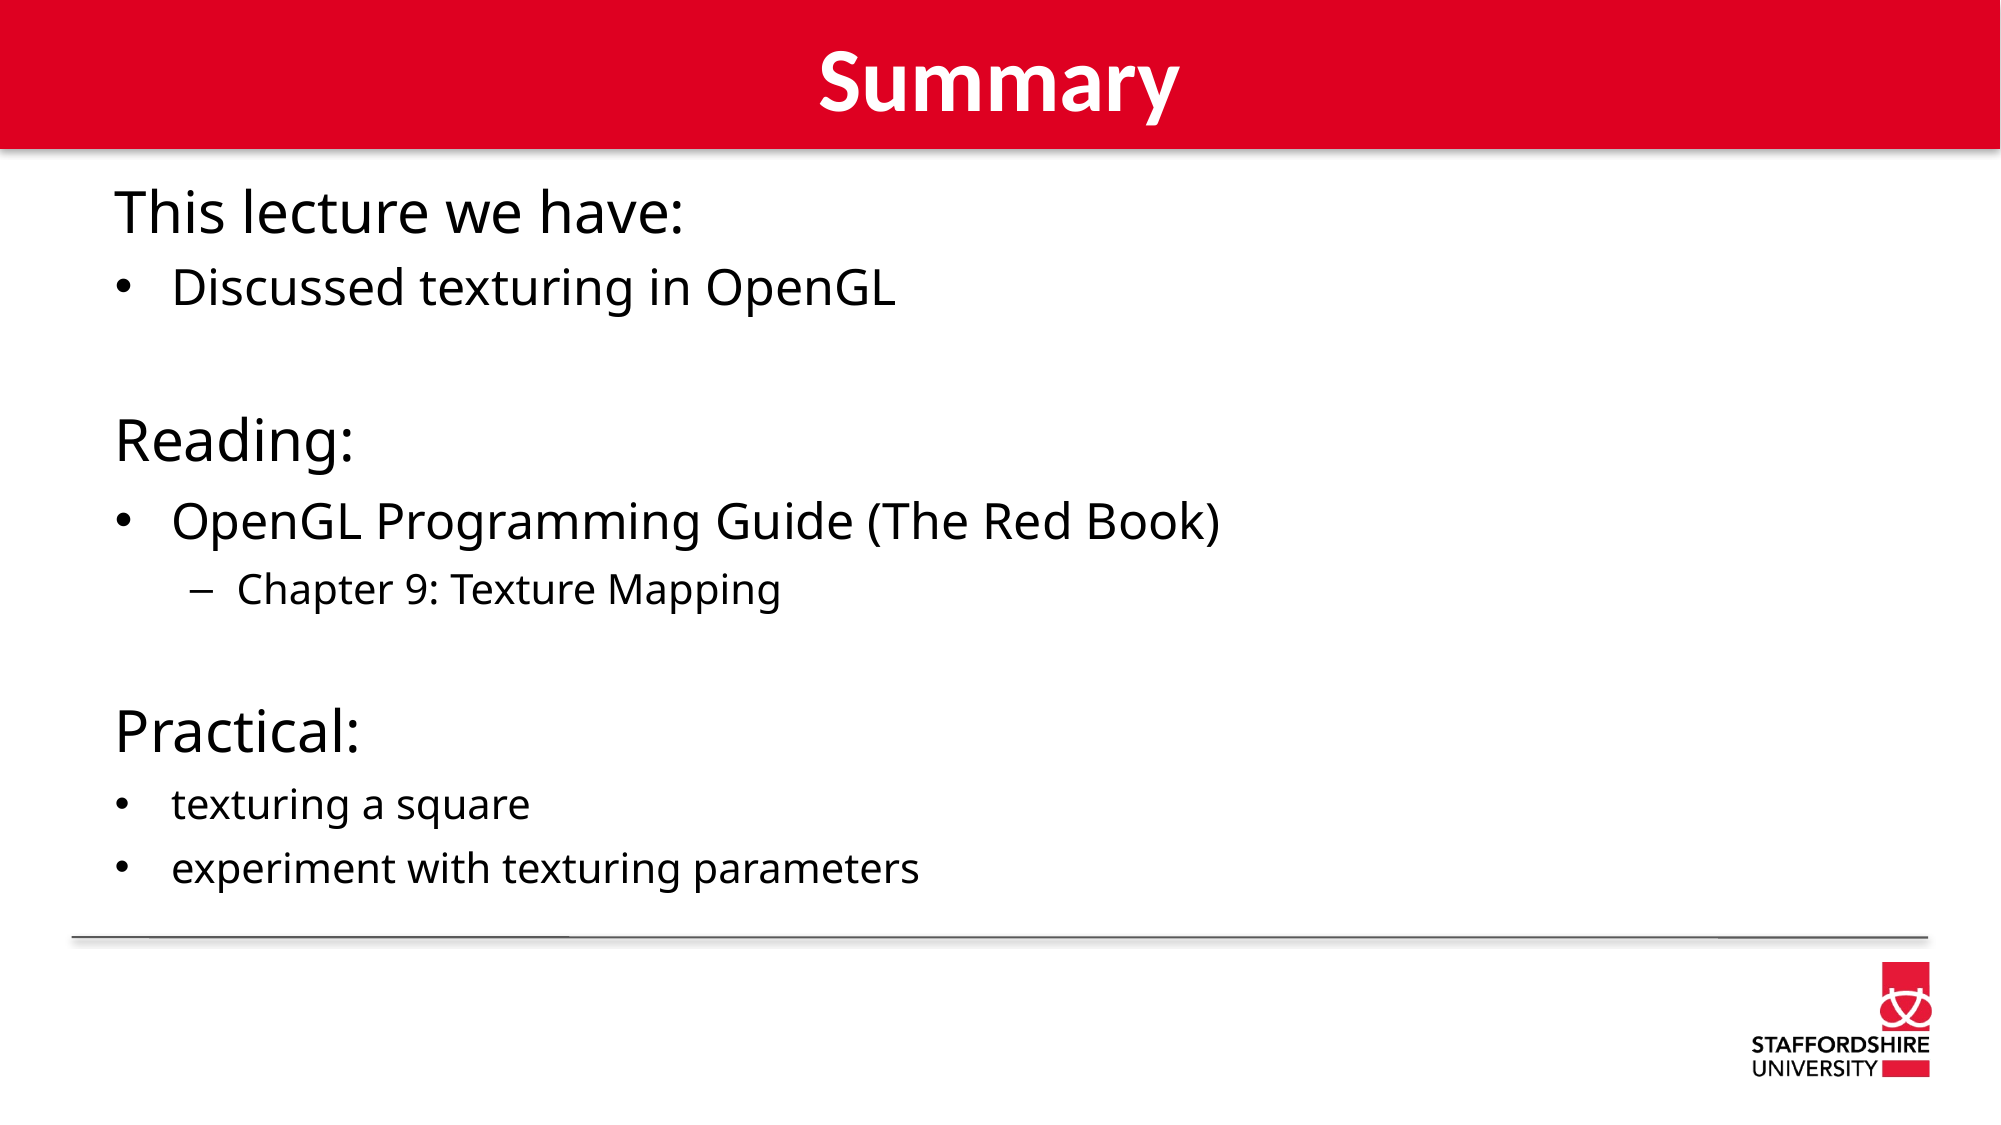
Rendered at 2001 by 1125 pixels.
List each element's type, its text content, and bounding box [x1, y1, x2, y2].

title Summary [99, 0, 1900, 149]
picture [1752, 962, 1934, 1091]
list This lecture we have: Discussed texturing in OpenGL Reading: OpenGL Programming Guide (The Red Book) Chapter 9: Texture Mapping Practical: texturing a square experiment with texturing parameters [99, 160, 1900, 941]
